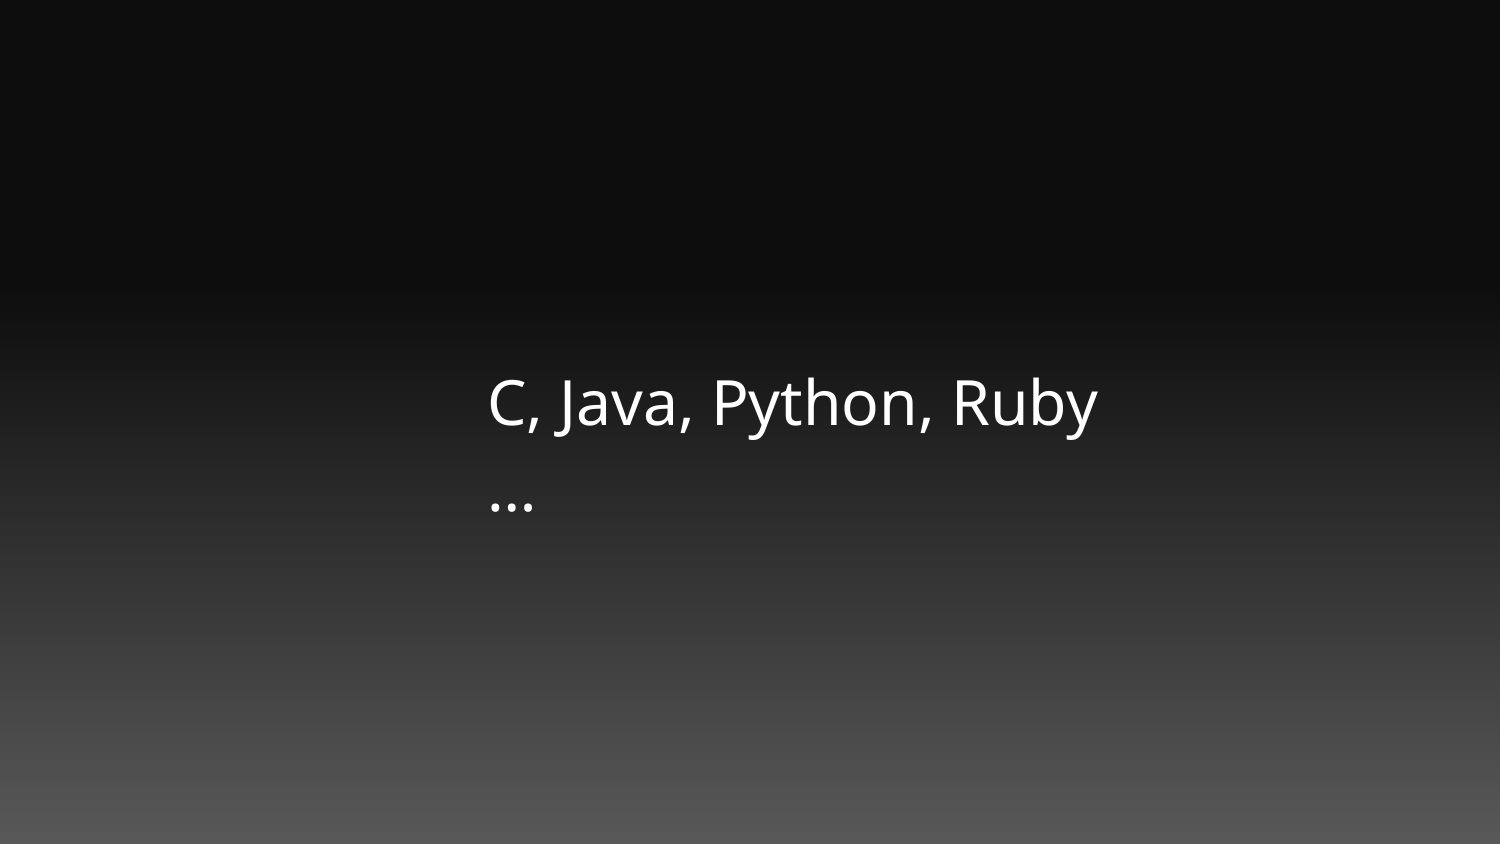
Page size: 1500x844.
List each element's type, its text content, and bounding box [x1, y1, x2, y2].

text_box C, Java, Python, Ruby … [472, 336, 1127, 466]
